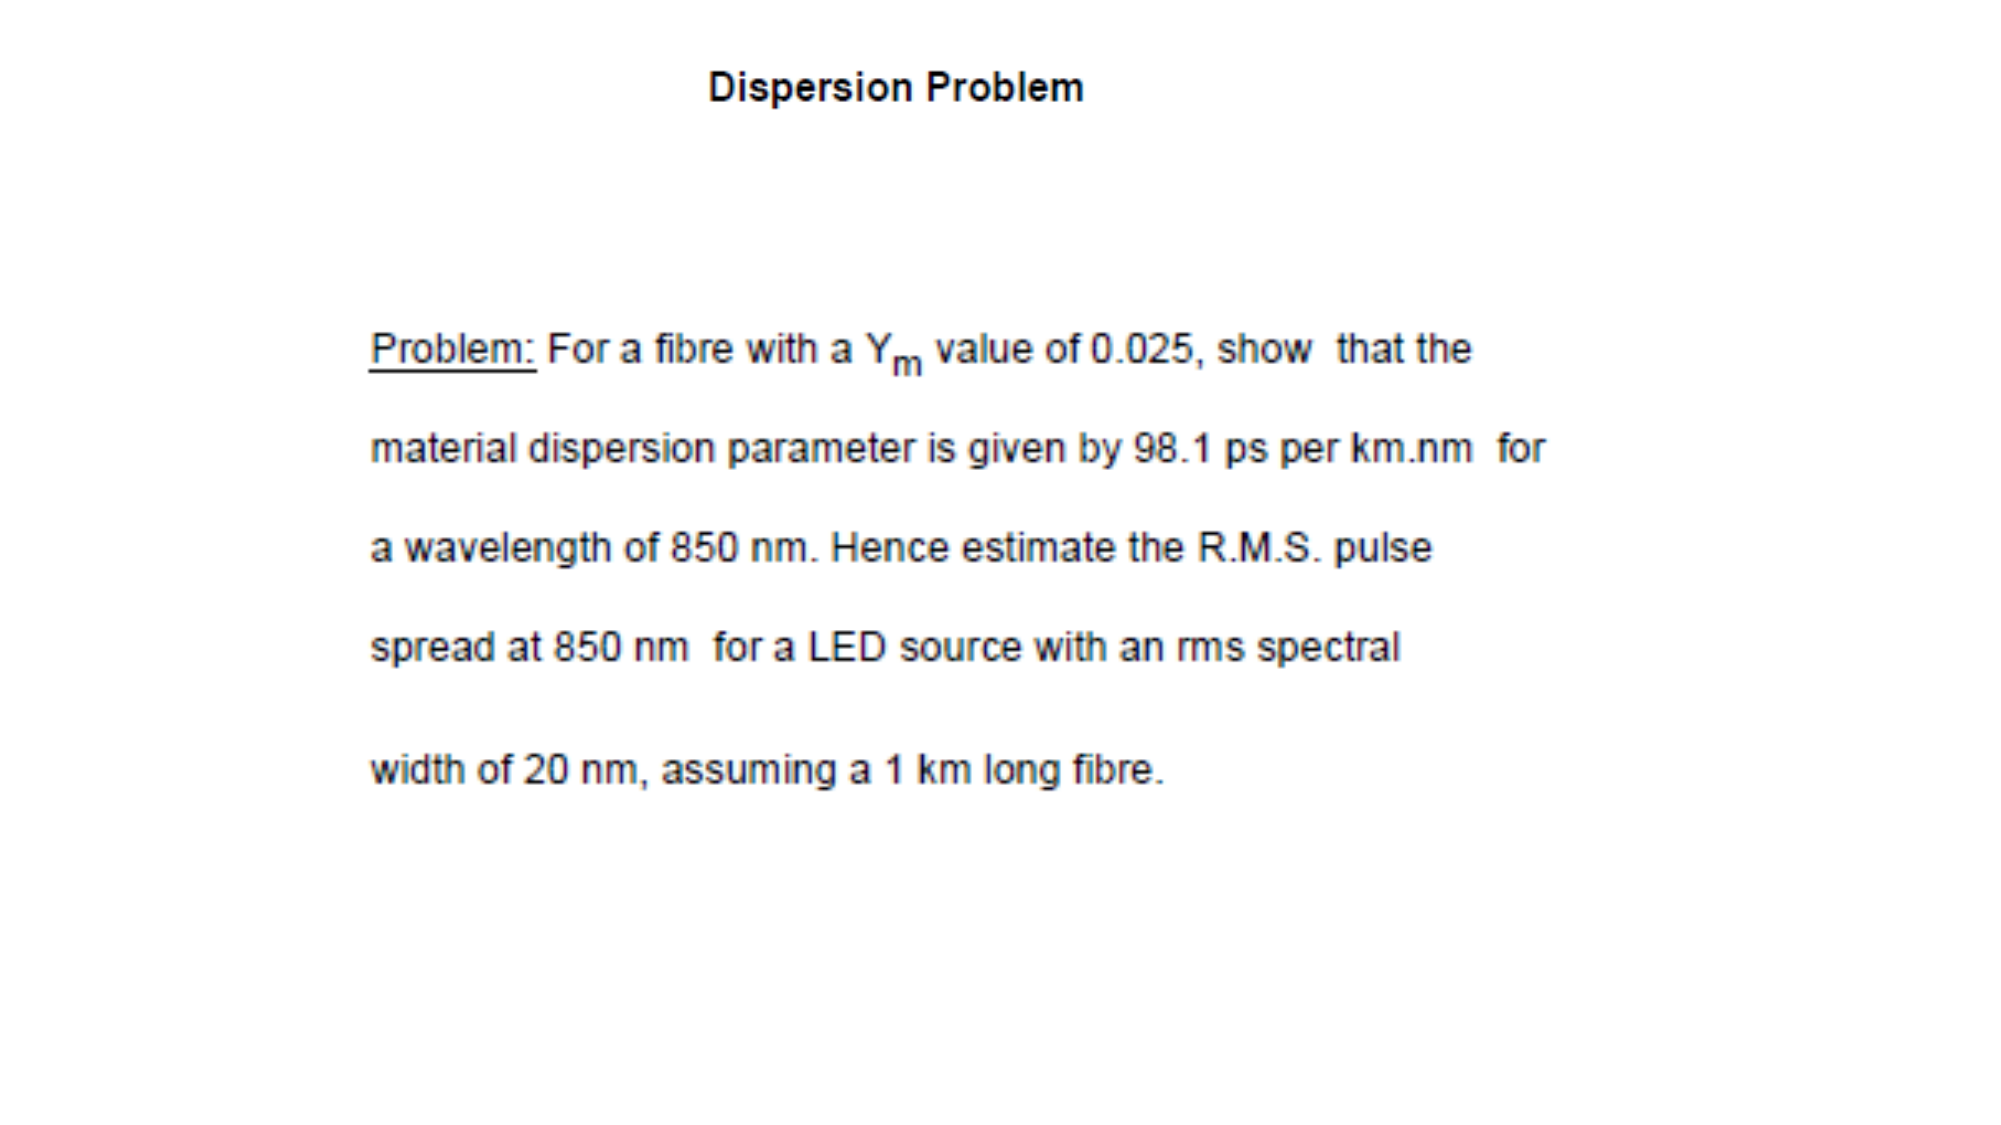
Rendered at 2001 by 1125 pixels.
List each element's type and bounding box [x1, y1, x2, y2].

picture [330, 301, 1587, 851]
picture [700, 51, 1134, 132]
